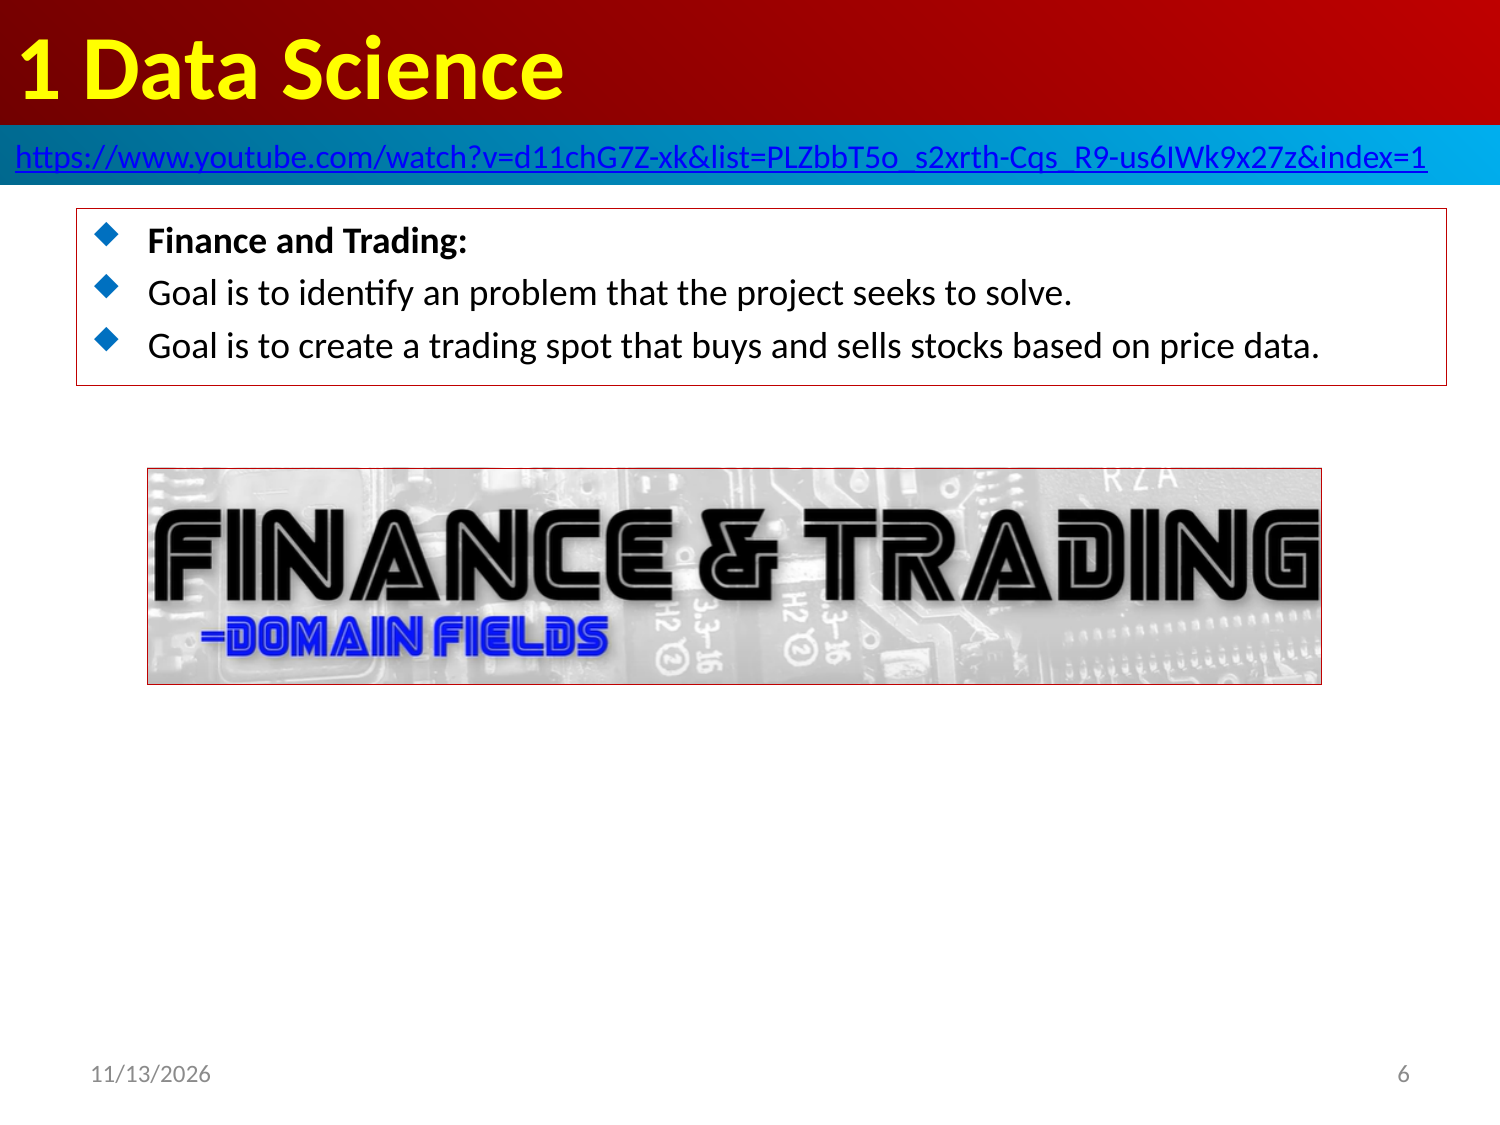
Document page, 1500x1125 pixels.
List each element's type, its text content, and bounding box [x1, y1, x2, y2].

slide_number 6 [1074, 1042, 1425, 1103]
subtitle Finance and Trading: Goal is to identify an problem that the project seeks to solve. Goal is to create a trading spot that buys and sells stocks based on price data. [76, 208, 1447, 386]
text_box https://www.youtube.com/watch?v=d11chG7Z-xk&list=PLZbbT5o_s2xrth-Cqs_R9-us6IWk9x27z&index=1 [0, 125, 1500, 185]
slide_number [75, 1042, 425, 1103]
title 1 Data Science [0, 0, 1500, 125]
picture [147, 467, 1322, 686]
